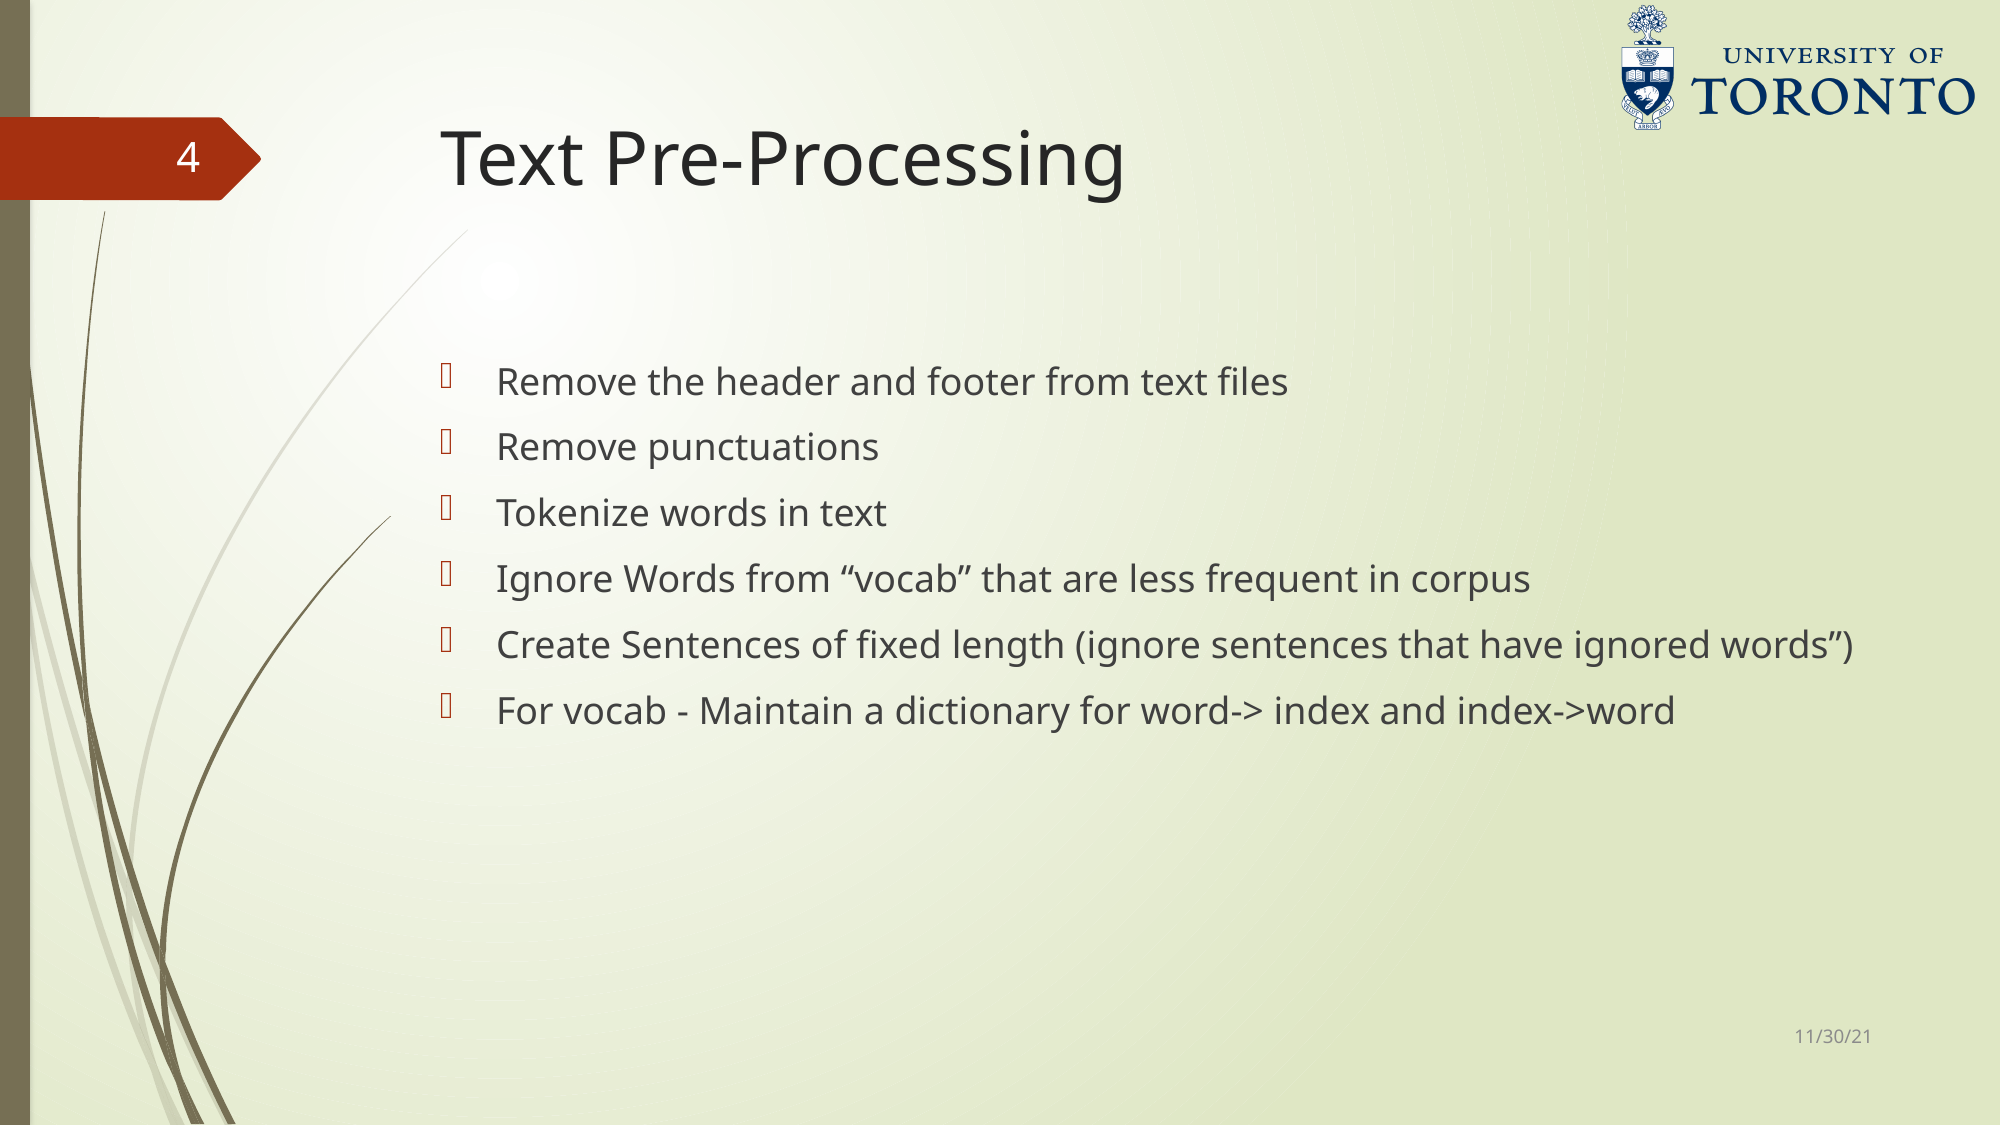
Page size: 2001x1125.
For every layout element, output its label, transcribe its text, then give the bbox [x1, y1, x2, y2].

title Text Pre-Processing [425, 102, 1888, 313]
list Remove the header and footer from text files Remove punctuations Tokenize words in text Ignore Words from “vocab” that are less frequent in corpus Create Sentences of fixed length (ignore sentences that have ignored words”) For vocab - Maintain a dictionary for word-> index and index->word [424, 350, 1888, 970]
picture [1614, 0, 1984, 136]
slide_number 4 [87, 129, 216, 190]
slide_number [1699, 1005, 1888, 1067]
